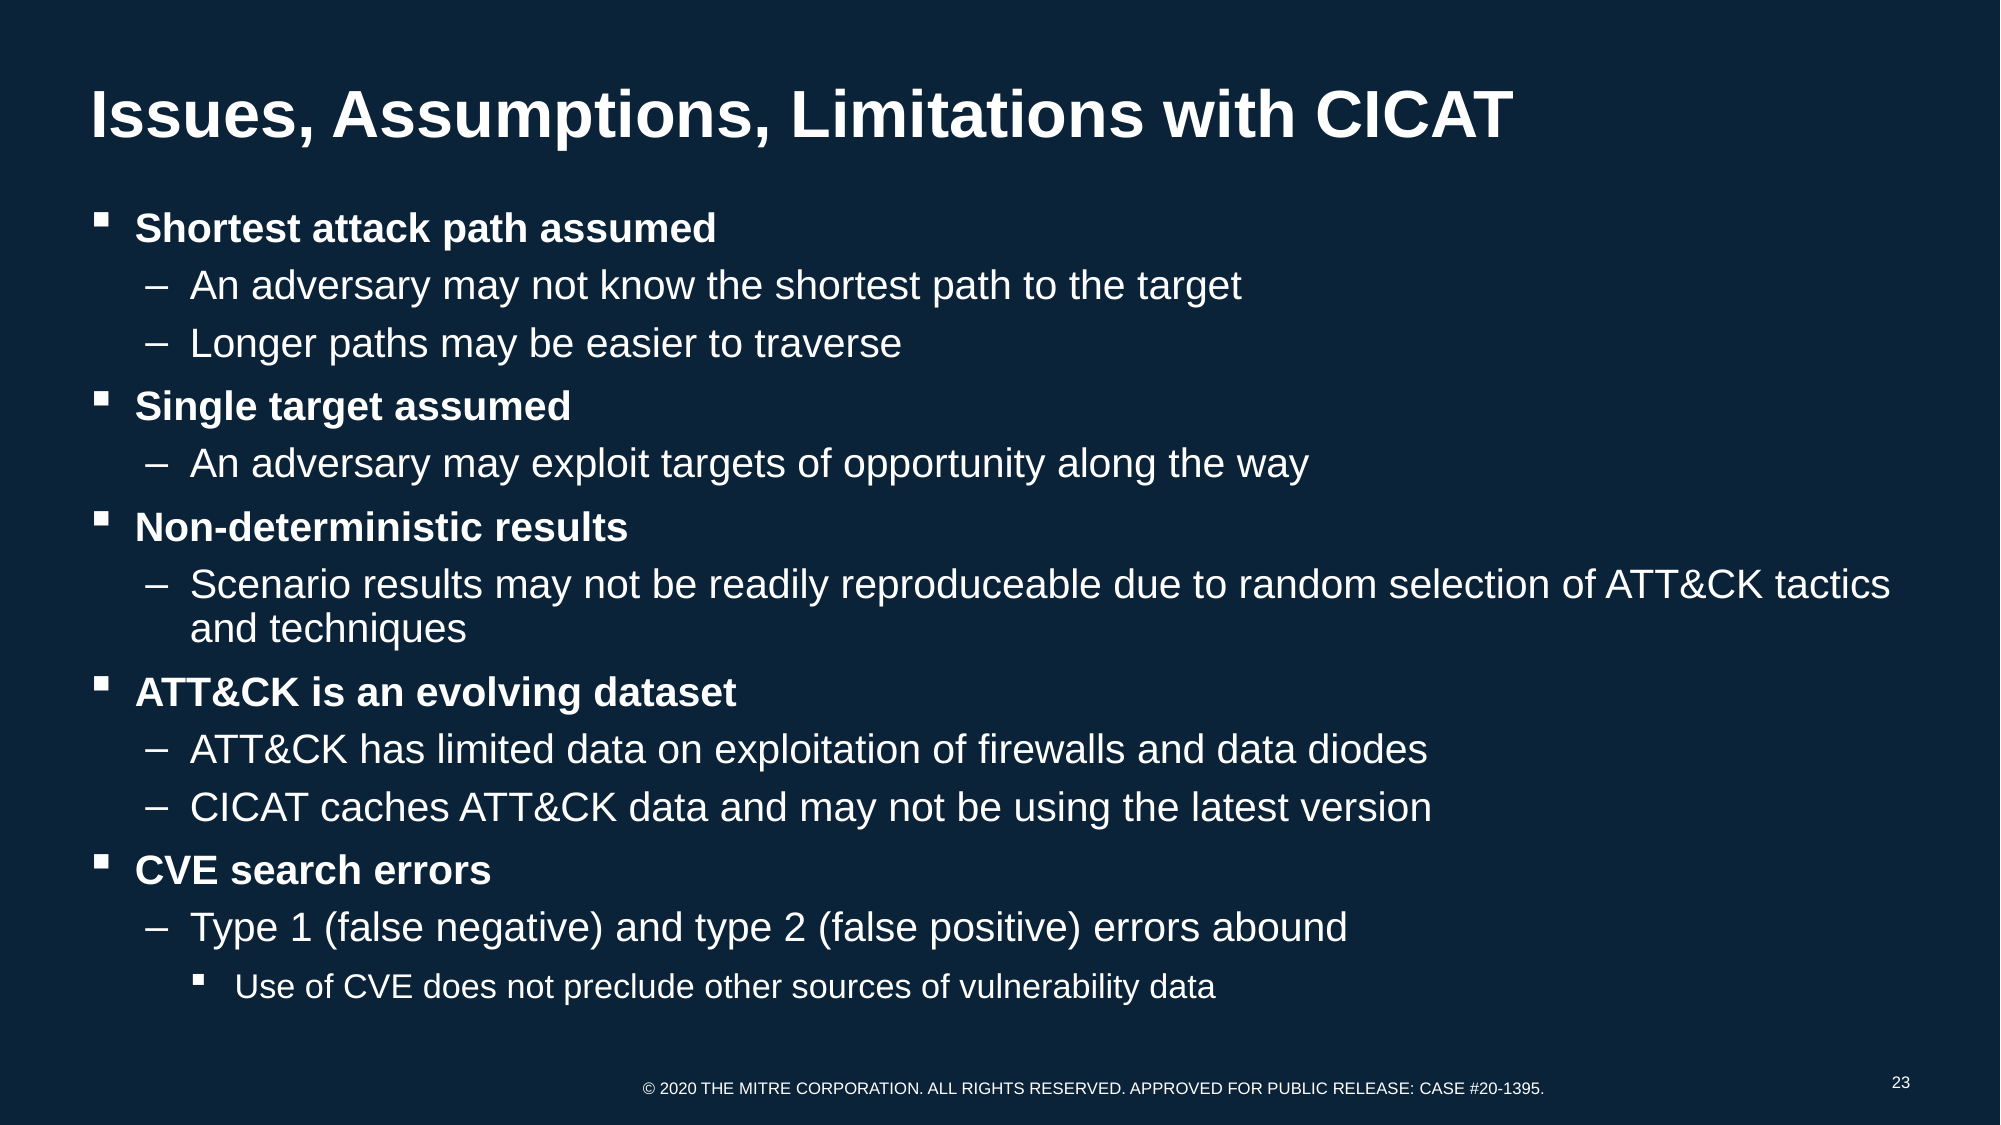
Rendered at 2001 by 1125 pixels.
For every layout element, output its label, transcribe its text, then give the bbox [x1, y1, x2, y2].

title Issues, Assumptions, Limitations with CICAT [75, 62, 1925, 159]
list Shortest attack path assumed An adversary may not know the shortest path to the target Longer paths may be easier to traverse Single target assumed An adversary may exploit targets of opportunity along the way Non-deterministic results Scenario results may not be readily reproduceable due to random selection of ATT&CK tactics and techniques ATT&CK is an evolving dataset ATT&CK has limited data on exploitation of firewalls and data diodes CICAT caches ATT&CK data and may not be using the latest version CVE search errors Type 1 (false negative) and type 2 (false positive) errors abound Use of CVE does not preclude other sources of vulnerability data [75, 193, 1925, 1023]
text_box 23 [1793, 1064, 1925, 1106]
